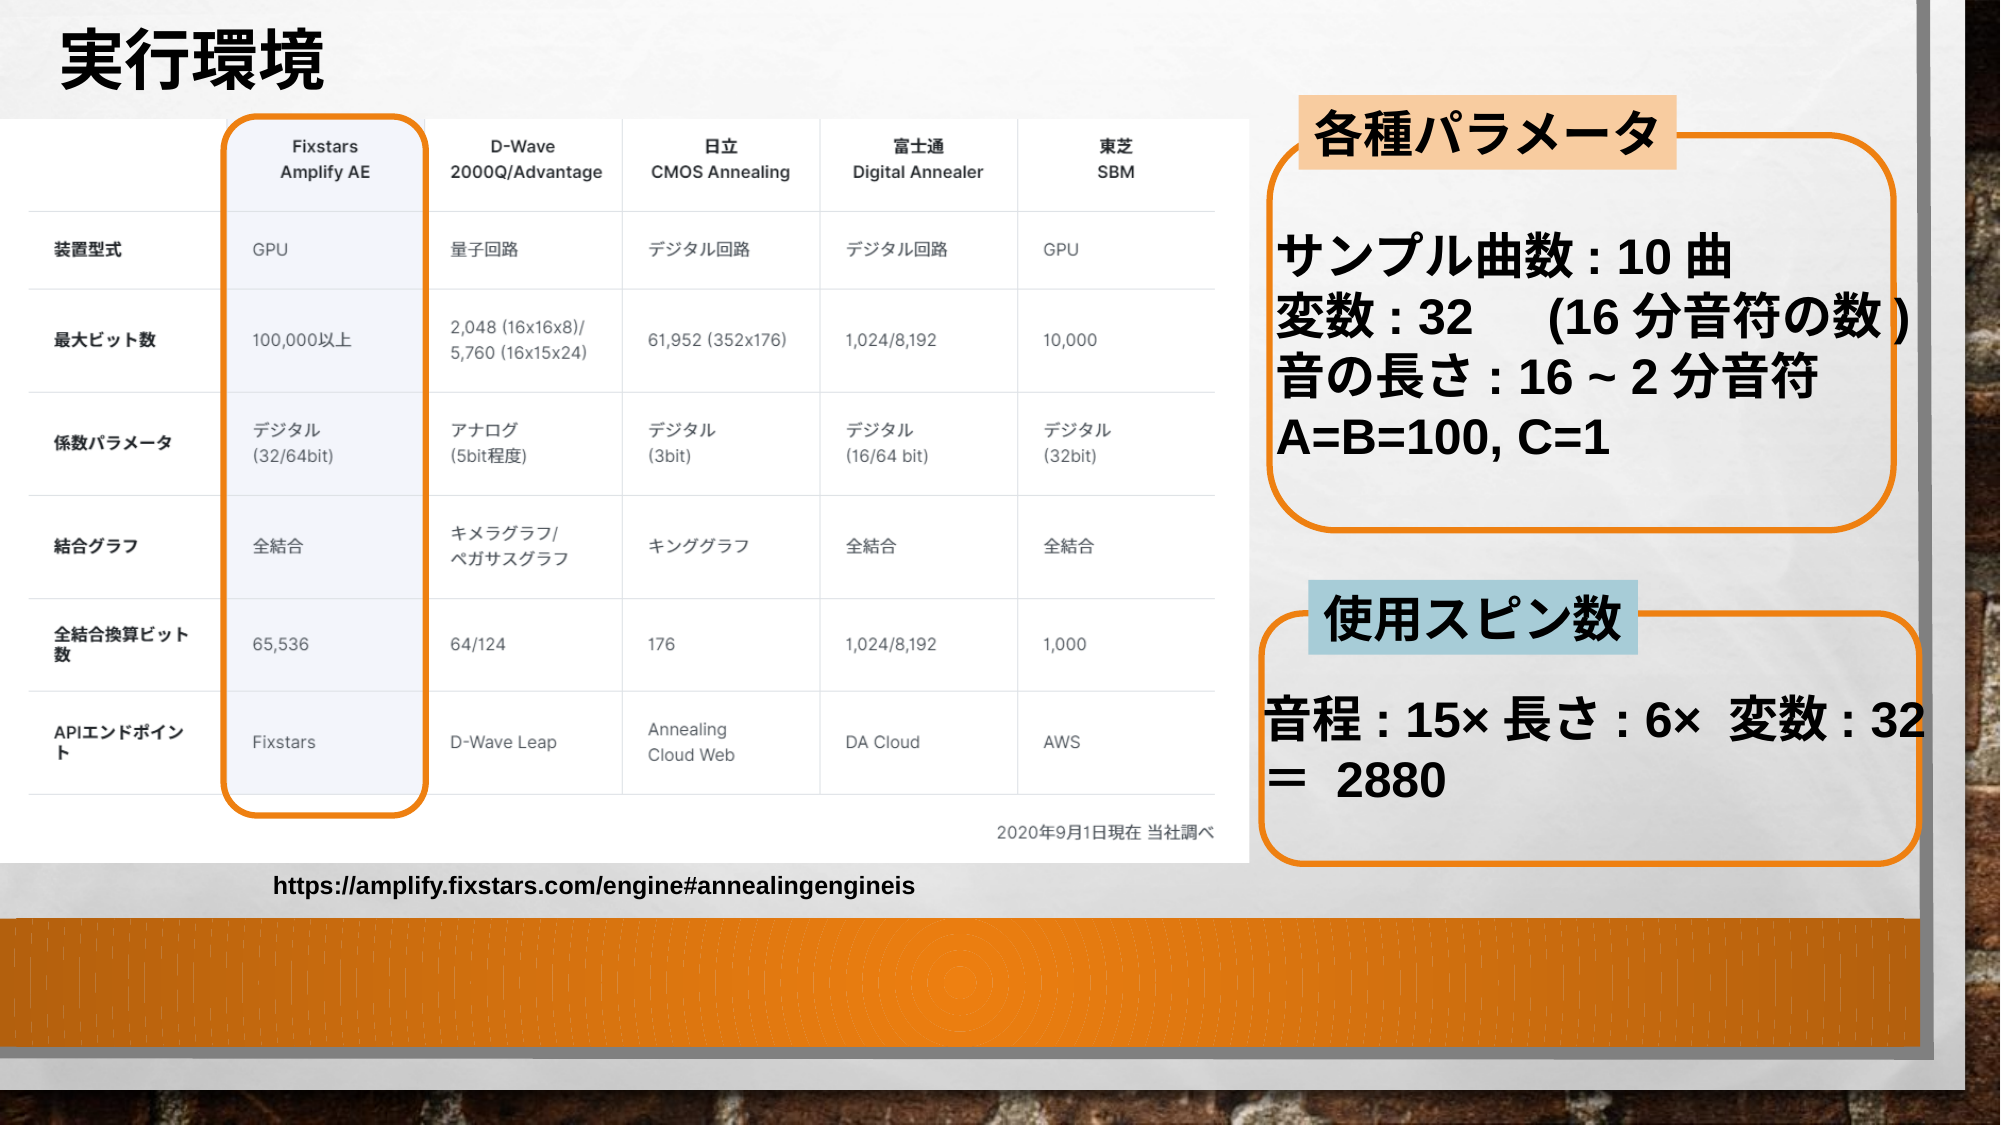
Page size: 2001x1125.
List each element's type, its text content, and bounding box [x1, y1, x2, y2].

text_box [1269, 94, 1894, 531]
text_box 実行環境 [43, 10, 341, 106]
text_box 音程: 15×長さ: 6× 変数: 32 ＝ 2880 [1250, 680, 1942, 816]
picture [0, 0, 2000, 1125]
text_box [0, 116, 1250, 909]
text_box [1260, 611, 1921, 680]
text_box [1259, 816, 1921, 866]
text_box 使用スピン数 [1308, 579, 1638, 655]
